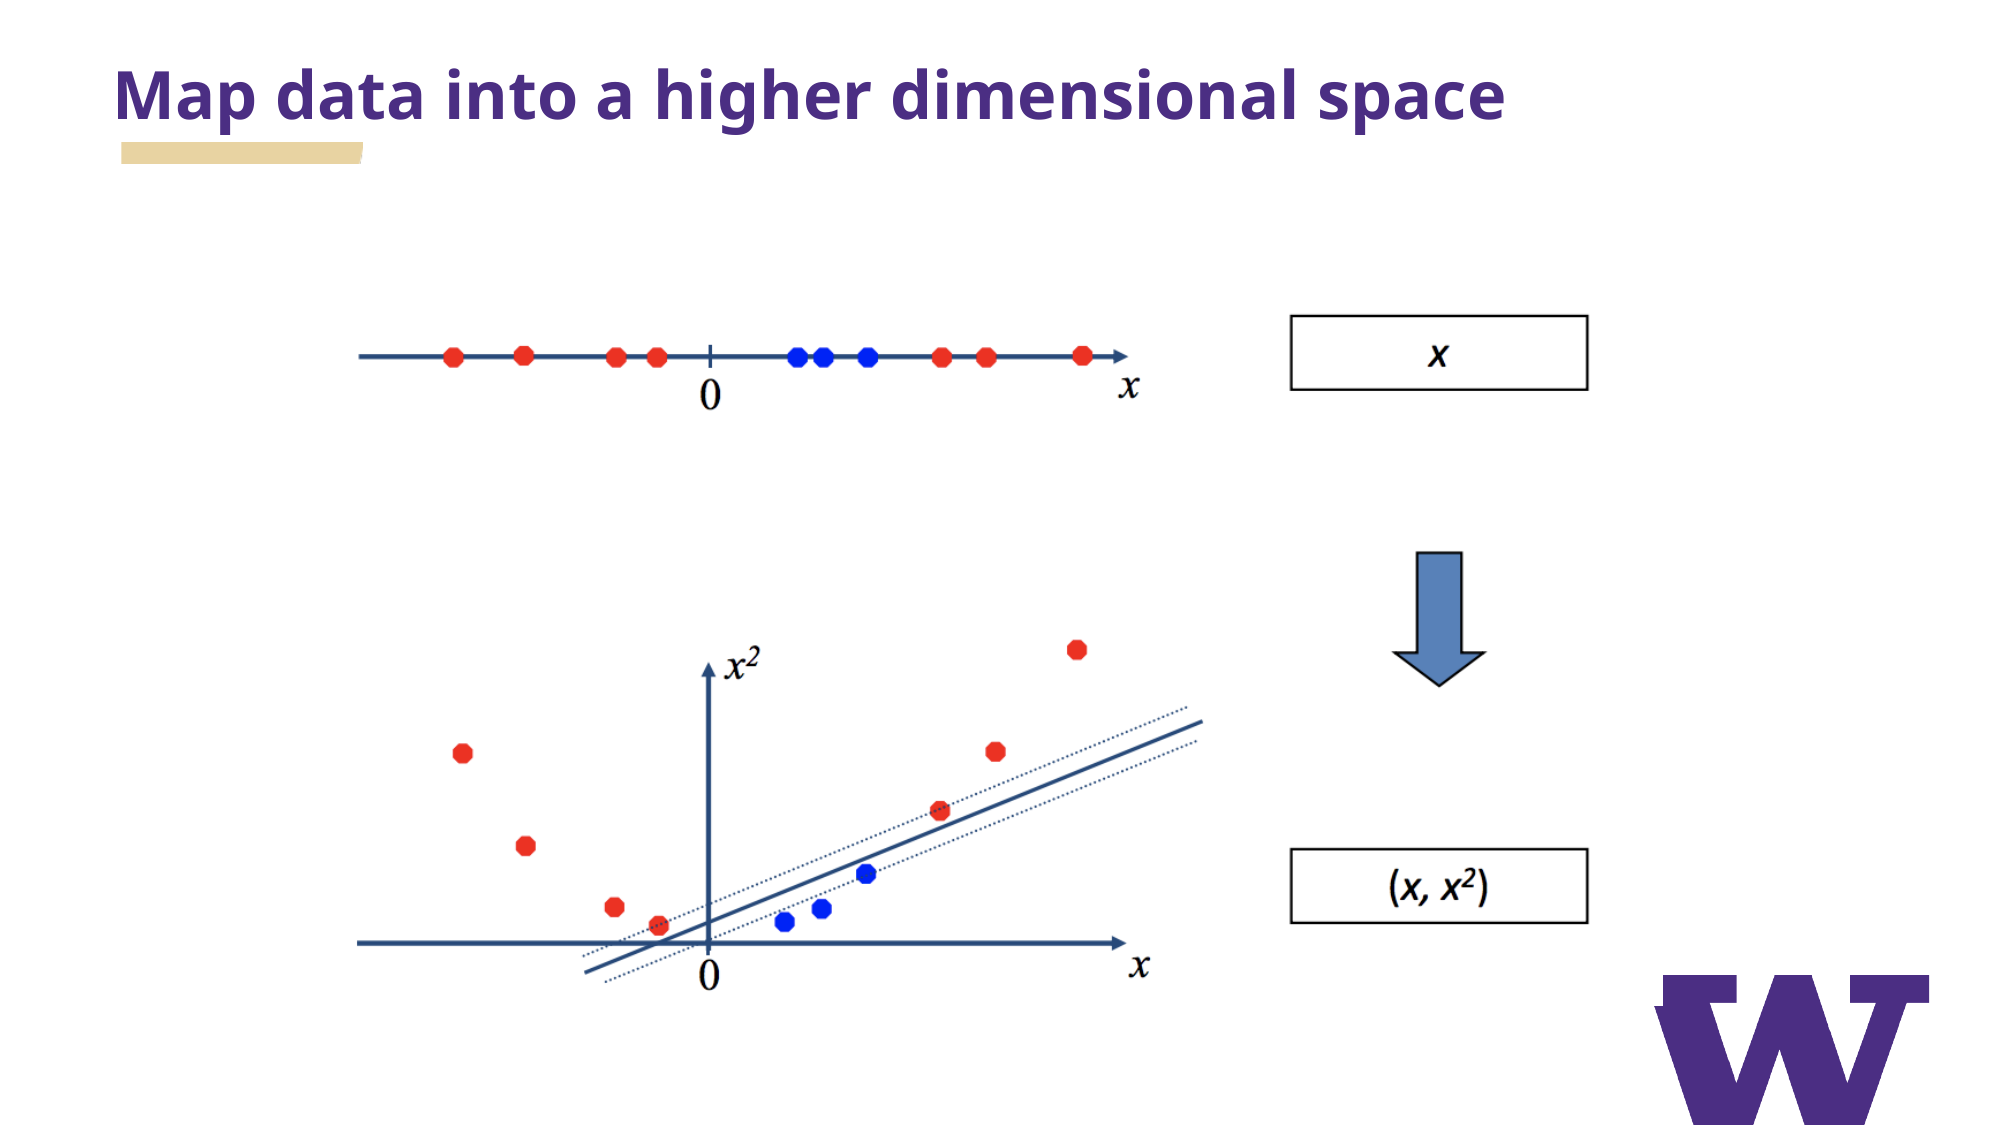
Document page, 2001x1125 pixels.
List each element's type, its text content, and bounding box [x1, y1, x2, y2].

title Map data into a higher dimensional space [97, 17, 1891, 141]
picture [326, 261, 1930, 1125]
